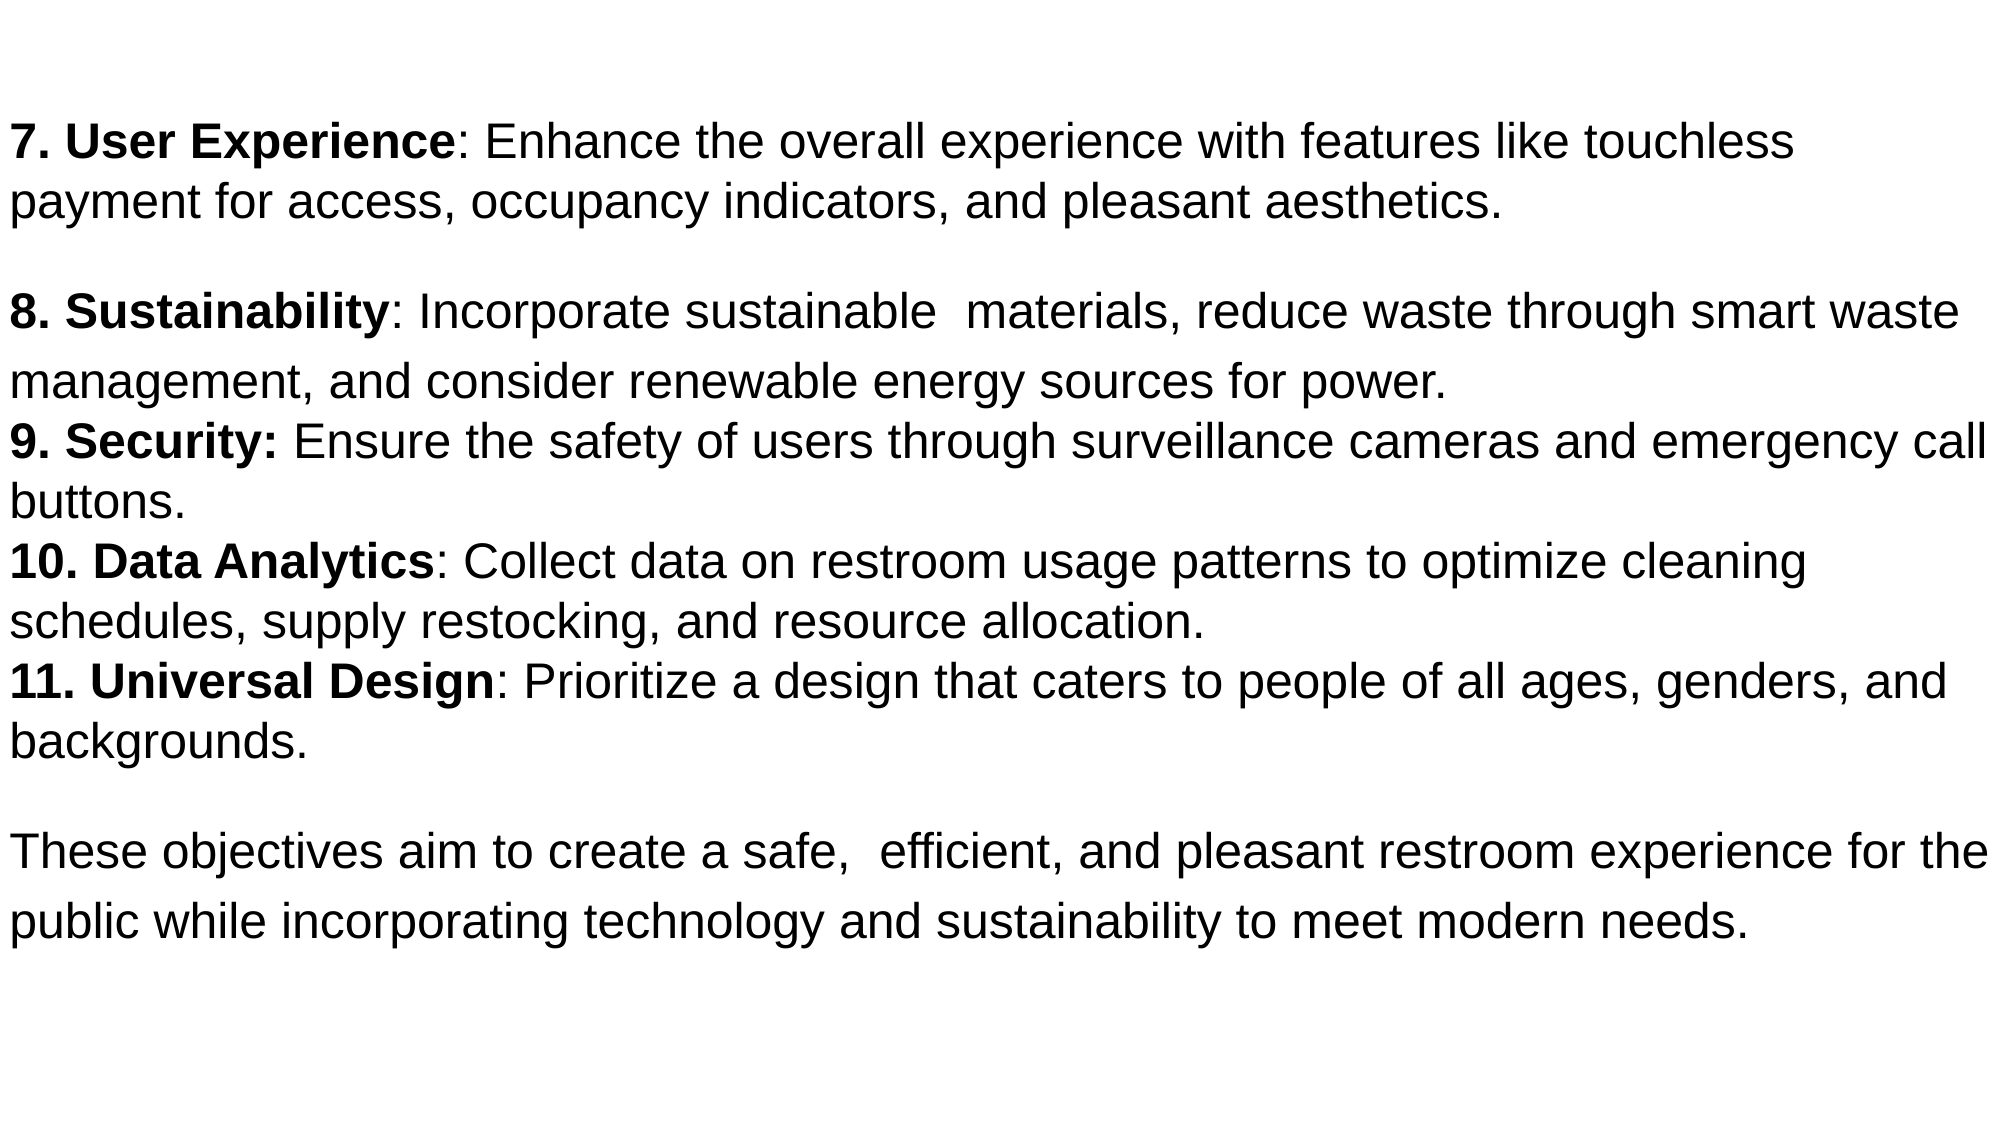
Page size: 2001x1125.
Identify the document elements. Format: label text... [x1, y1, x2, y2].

title 7. User Experience: Enhance the overall experience with features like touchless payment for access, occupancy indicators, and pleasant aesthetics. 8. Sustainability: Incorporate sustainable materials, reduce waste through smart waste management, and consider renewable energy sources for power. 9. Security: Ensure the safety of users through surveillance cameras and emergency call buttons. 10. Data Analytics: Collect data on restroom usage patterns to optimize cleaning schedules, supply restocking, and resource allocation. 11. Universal Design: Prioritize a design that caters to people of all ages, genders, and backgrounds. These objectives aim to create a safe, efficient, and pleasant restroom experience for the public while incorporating technology and sustainability to meet modern needs. [9, 108, 2000, 1017]
